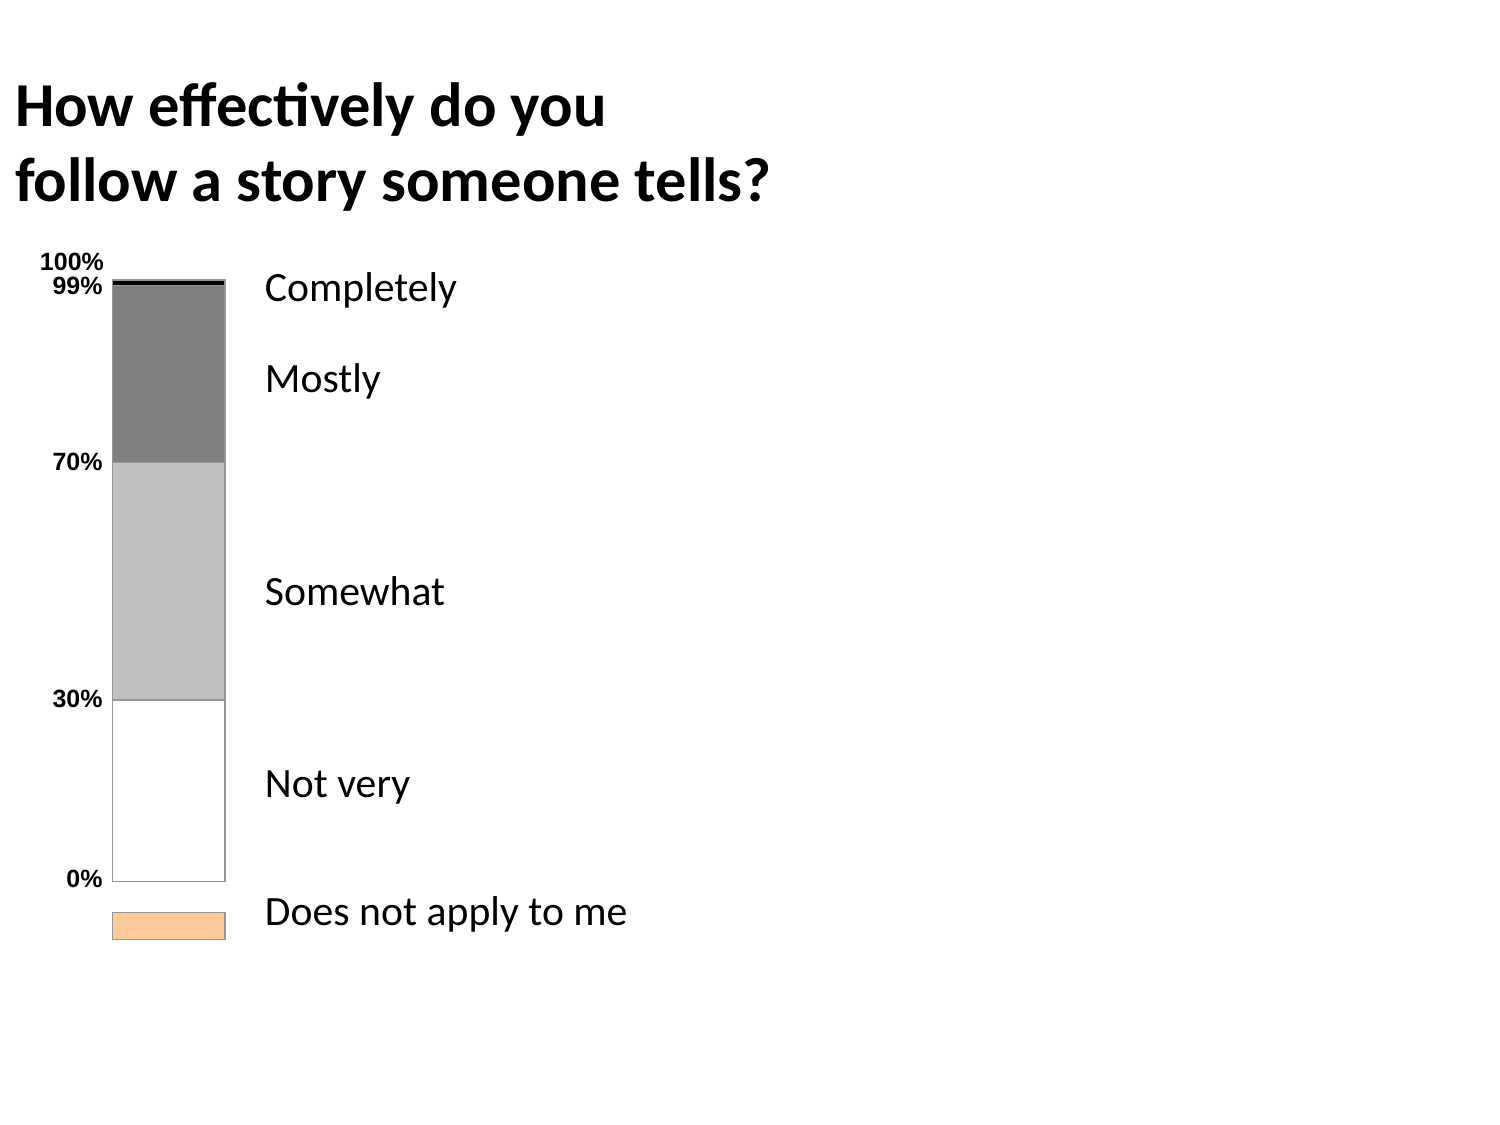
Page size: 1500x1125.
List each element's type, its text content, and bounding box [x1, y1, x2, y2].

text_box 100% [24, 237, 138, 283]
text_box 0% [37, 855, 151, 900]
text_box [112, 285, 225, 462]
text_box [151, 279, 225, 285]
text_box 70% [37, 437, 151, 483]
text_box [112, 912, 225, 940]
title How effectively do you follow a story someone tells? [0, 45, 1500, 233]
list Completely Mostly Somewhat Not very Does not apply to me [249, 199, 1500, 988]
text_box [112, 462, 225, 699]
text_box 99% [37, 262, 151, 308]
text_box [112, 699, 225, 882]
text_box 30% [37, 675, 151, 720]
